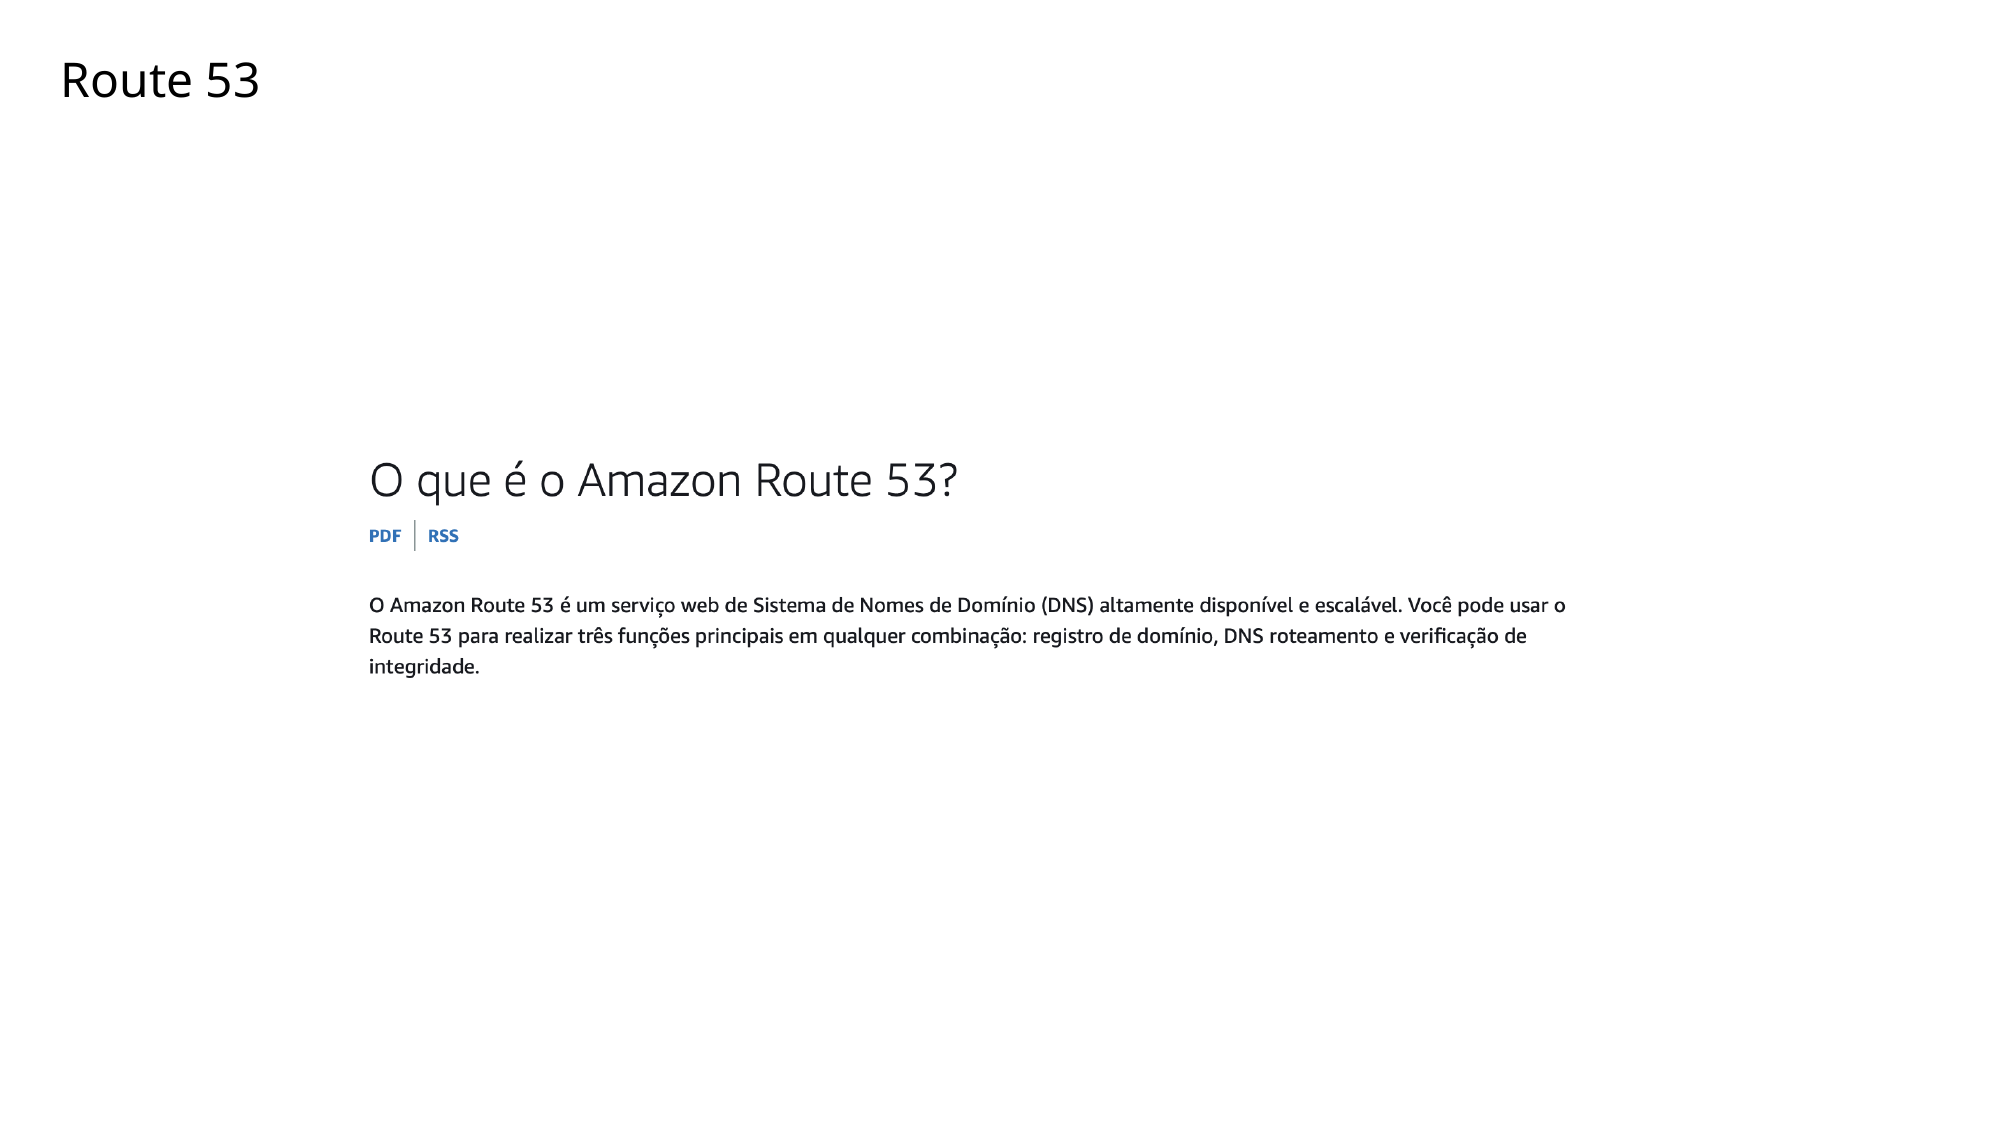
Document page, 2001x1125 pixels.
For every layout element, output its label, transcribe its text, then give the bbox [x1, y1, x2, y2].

text_box Route 53 [46, 42, 276, 115]
picture [332, 429, 1609, 696]
